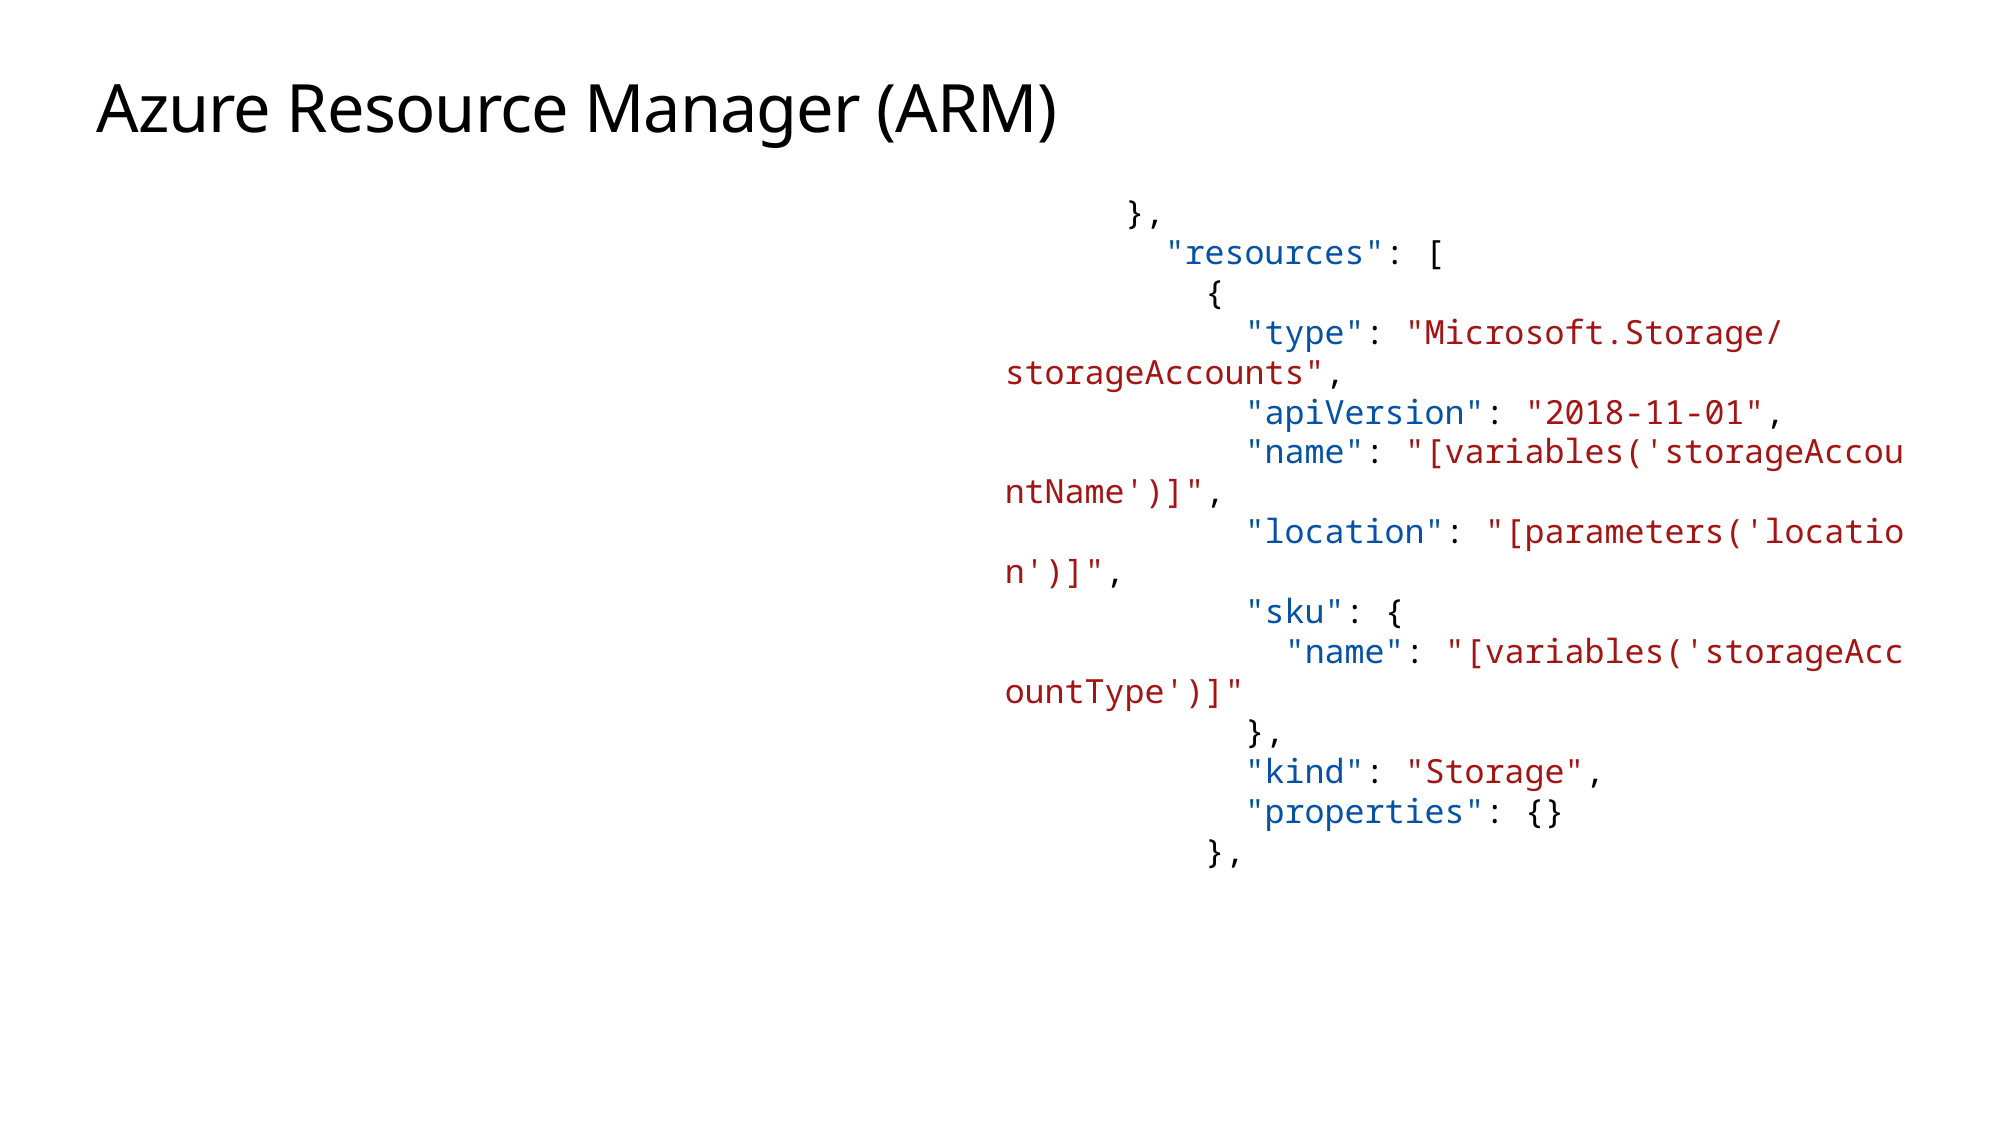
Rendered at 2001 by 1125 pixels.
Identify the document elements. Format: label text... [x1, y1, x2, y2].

title Azure Resource Manager (ARM) [96, 75, 1904, 166]
